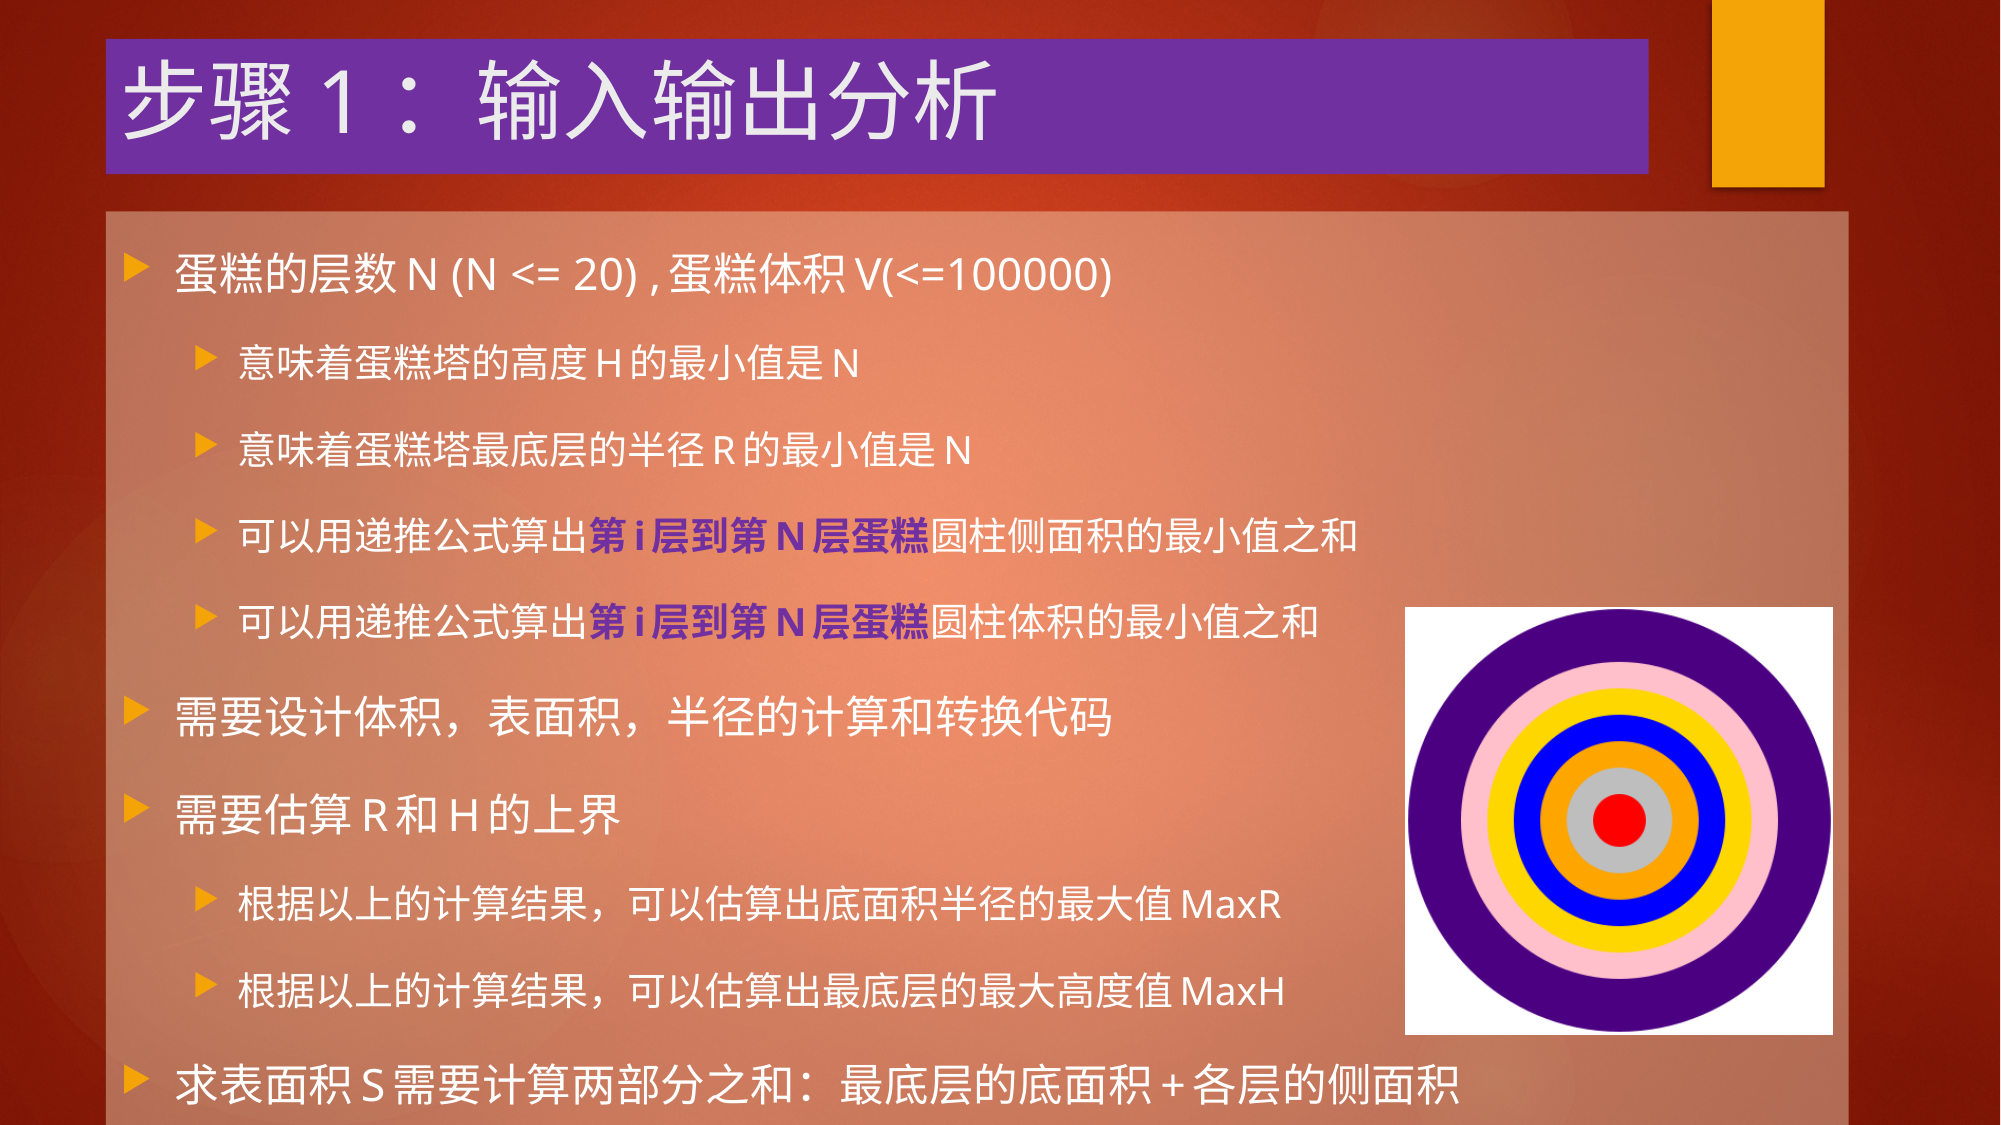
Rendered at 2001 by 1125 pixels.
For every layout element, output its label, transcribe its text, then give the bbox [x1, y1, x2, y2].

title 步骤1：输入输出分析 [105, 38, 1649, 175]
list 蛋糕的层数N (N <= 20) ,蛋糕体积V(<=100000) 意味着蛋糕塔的高度H的最小值是N 意味着蛋糕塔最底层的半径R的最小值是N 可以用递推公式算出第i层到第N层蛋糕圆柱侧面积的最小值之和 可以用递推公式算出第i层到第N层蛋糕圆柱体积的最小值之和 需要设计体积，表面积，半径的计算和转换代码 需要估算R和H的上界 根据以上的计算结果，可以估算出底面积半径的最大值MaxR 根据以上的计算结果，可以估算出最底层的最大高度值MaxH 求表面积S需要计算两部分之和：最底层的底面积+各层的侧面积 [105, 211, 1849, 1125]
picture [1405, 607, 1833, 1036]
